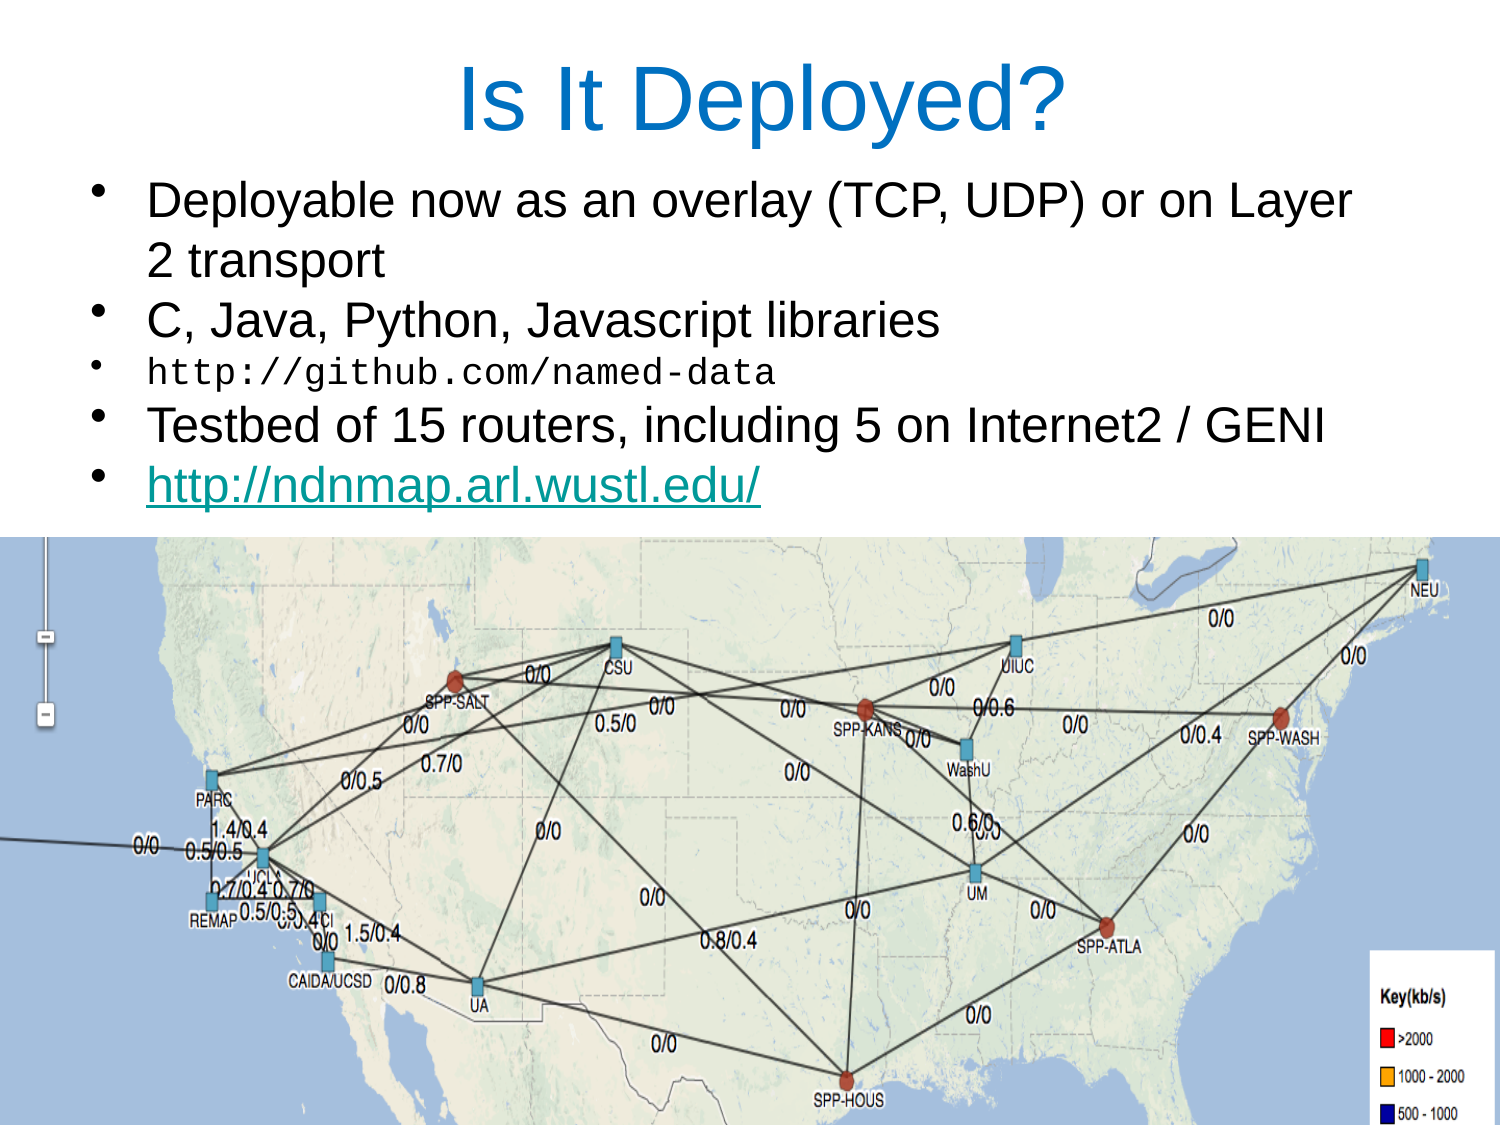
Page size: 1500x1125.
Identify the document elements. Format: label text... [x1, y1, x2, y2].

list Deployable now as an overlay (TCP, UDP) or on Layer 2 transport C, Java, Python, Javascript libraries http://github.com/named-data Testbed of 15 routers, including 5 on Internet2 / GENI http://ndnmap.arl.wustl.edu/ [74, 159, 1396, 535]
picture [0, 537, 1500, 1125]
title Is It Deployed? [124, 0, 1401, 188]
